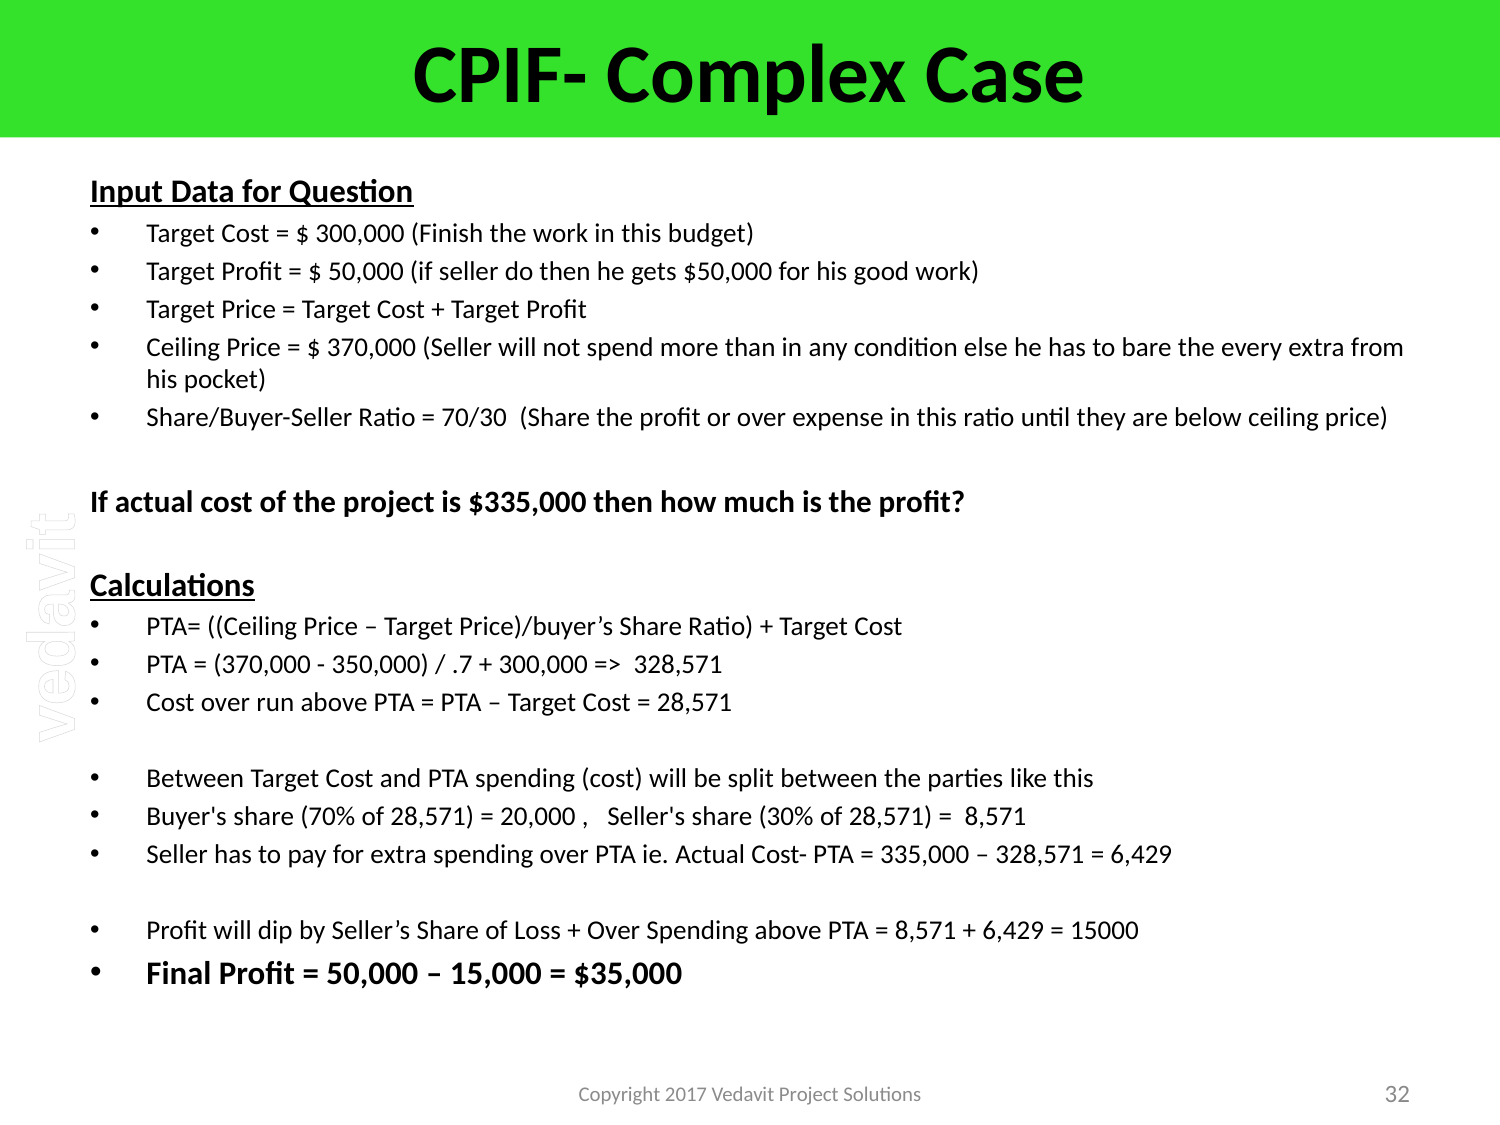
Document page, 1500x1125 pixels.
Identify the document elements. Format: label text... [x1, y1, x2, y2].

footer Copyright 2017 Vedavit Project Solutions [512, 1062, 988, 1123]
title CPIF- Complex Case [0, 0, 1500, 138]
slide_number 385 [1074, 1062, 1425, 1123]
list Input Data for Question Target Cost = $ 300,000 (Finish the work in this budget) Target Profit = $ 50,000 (if seller do then he gets $50,000 for his good work) Target Price = Target Cost + Target Profit Ceiling Price = $ 370,000 (Seller will not spend more than in any condition else he has to bare the every extra from his pocket) Share/Buyer-Seller Ratio = 70/30 (Share the profit or over expense in this ratio until they are below ceiling price) If actual cost of the project is $335,000 then how much is the profit? Calculations PTA= ((Ceiling Price – Target Price)/buyer’s Share Ratio) + Target Cost PTA = (370,000 - 350,000) / .7 + 300,000 => 328,571 Cost over run above PTA = PTA – Target Cost = 28,571 Between Target Cost and PTA spending (cost) will be split between the parties like this Buyer's share (70% of 28,571) = 20,000 , Seller's share (30% of 28,571) = 8,571 Seller has to pay for extra spending over PTA ie. Actual Cost- PTA = 335,000 – 328,571 = 6,429 Profit will dip by Seller’s Share of Loss + Over Spending above PTA = 8,571 + 6,429 = 15000 Final Profit = 50,000 – 15,000 = $35,000 [75, 162, 1425, 1000]
